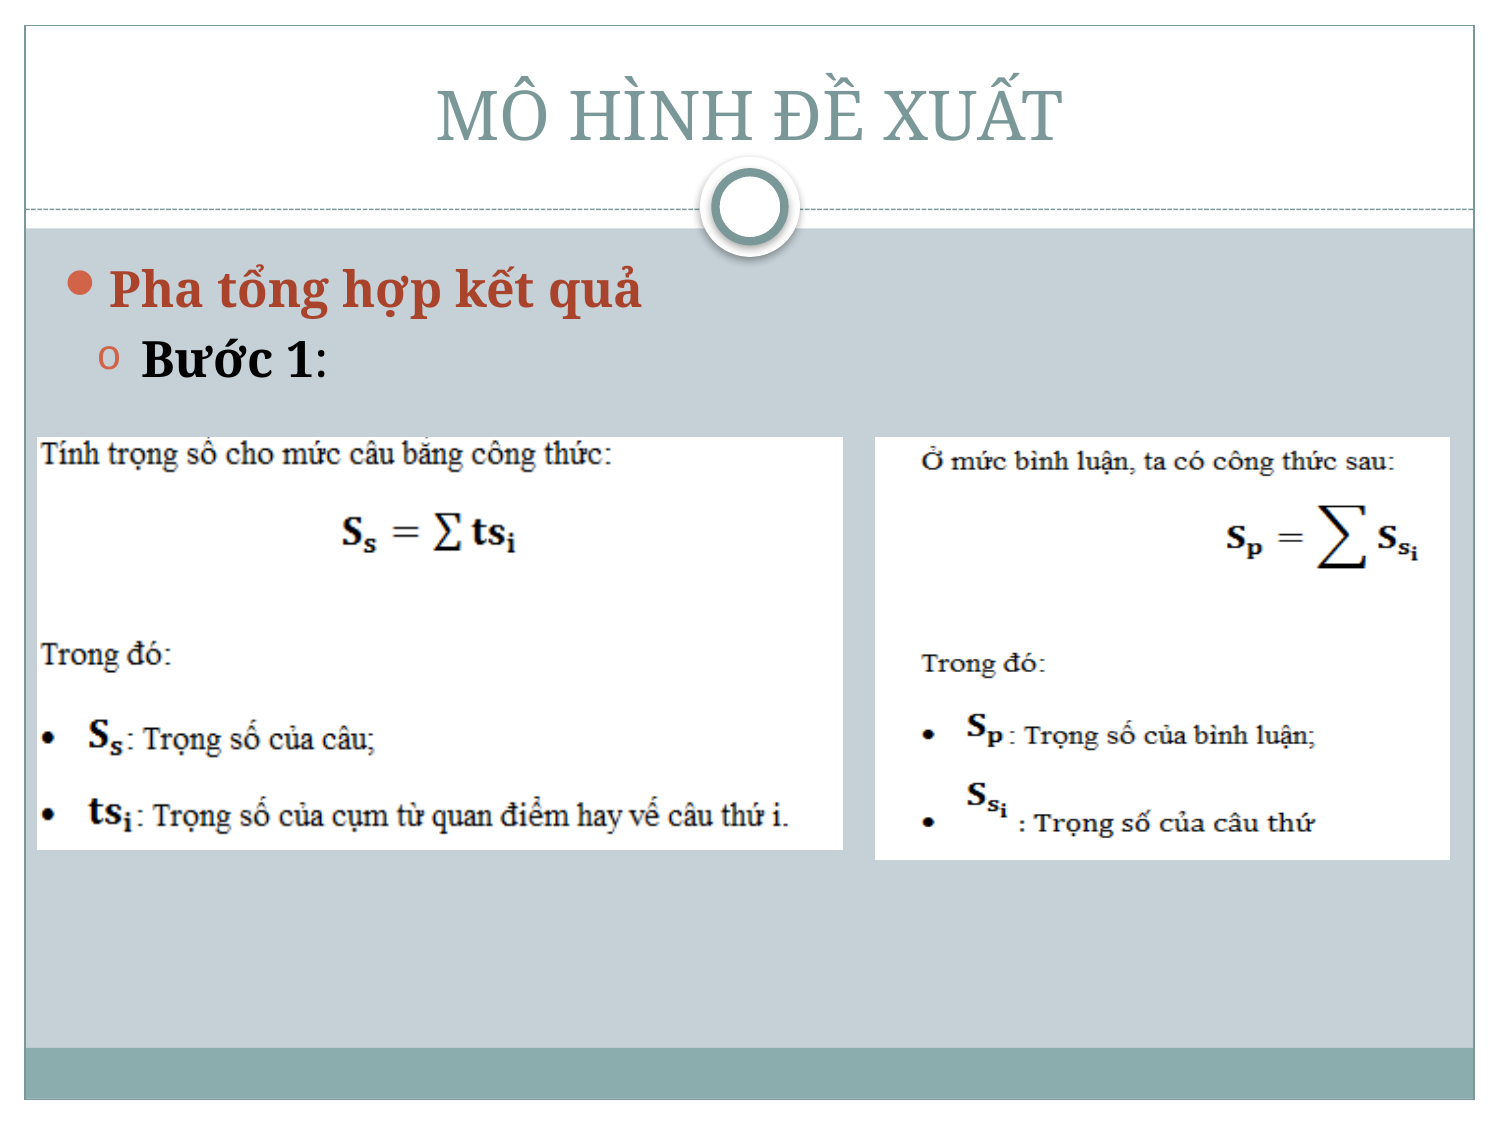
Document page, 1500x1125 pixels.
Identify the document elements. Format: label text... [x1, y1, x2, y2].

list Pha tổng hợp kết quả Bước 1: [49, 250, 1445, 1001]
picture [37, 437, 844, 851]
picture [874, 437, 1451, 860]
title MÔ HÌNH ĐỀ XUẤT [49, 37, 1450, 162]
